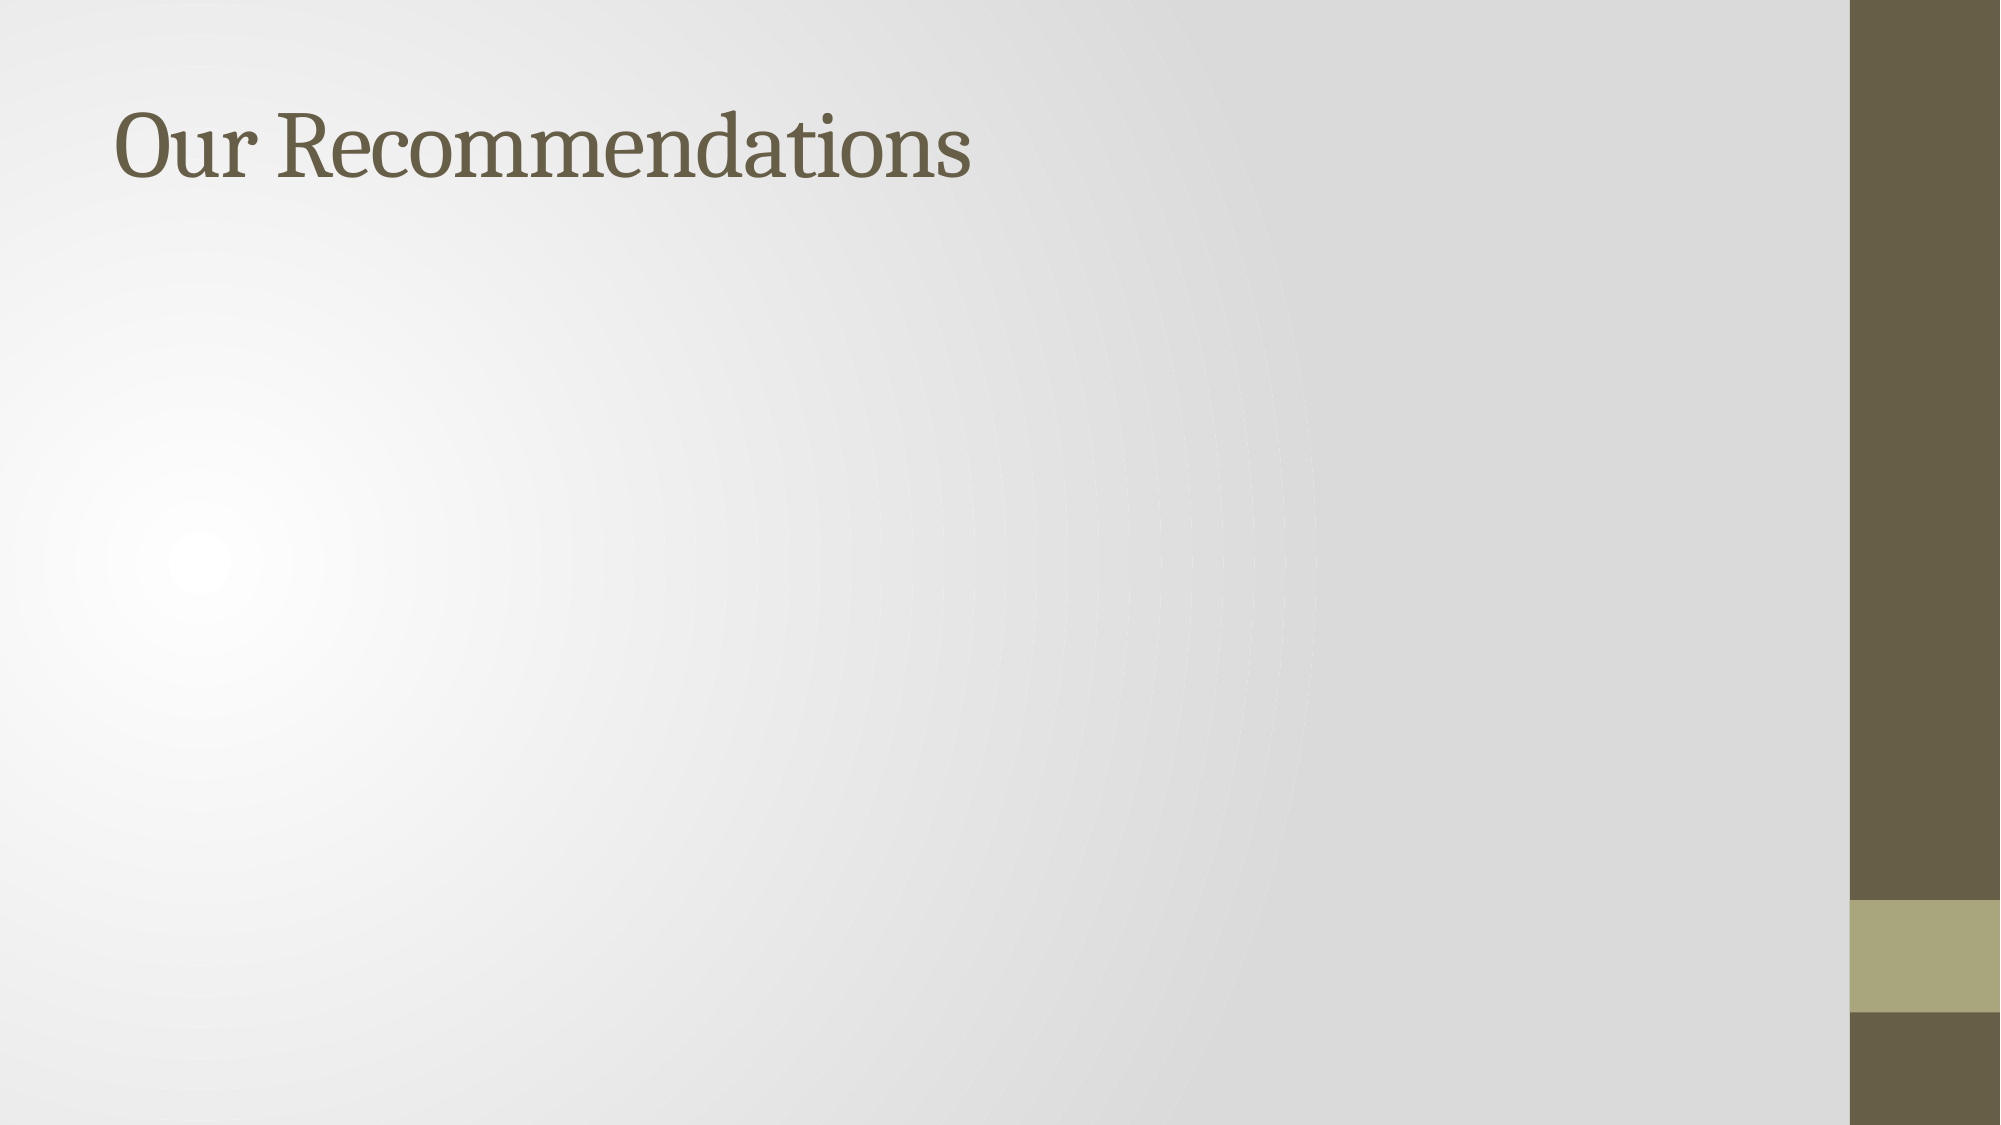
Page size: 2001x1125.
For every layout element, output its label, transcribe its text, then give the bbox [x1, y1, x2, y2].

title Our Recommendations [99, 45, 1767, 233]
